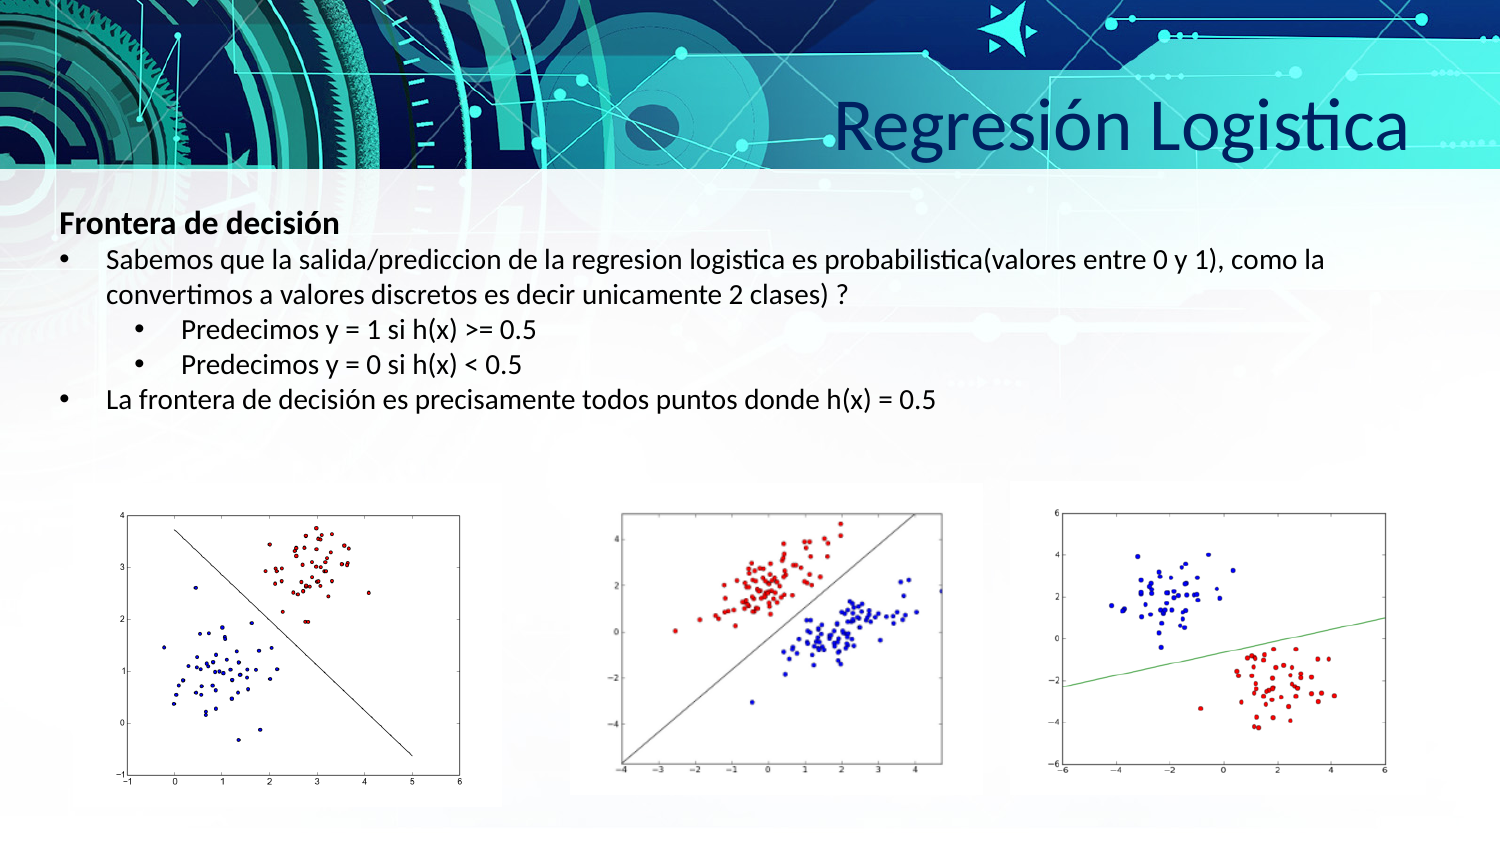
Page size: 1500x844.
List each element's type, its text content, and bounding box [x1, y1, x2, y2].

text_box Regresión Logistica [73, 71, 1426, 171]
text_box Frontera de decisión Sabemos que la salida/prediccion de la regresion logistica es probabilistica(valores entre 0 y 1), como la convertimos a valores discretos es decir unicamente 2 clases) ? Predecimos y = 1 si h(x) >= 0.5 Predecimos y = 0 si h(x) < 0.5 La frontera de decisión es precisamente todos puntos donde h(x) = 0.5 [59, 200, 1412, 777]
picture [0, 0, 1500, 844]
